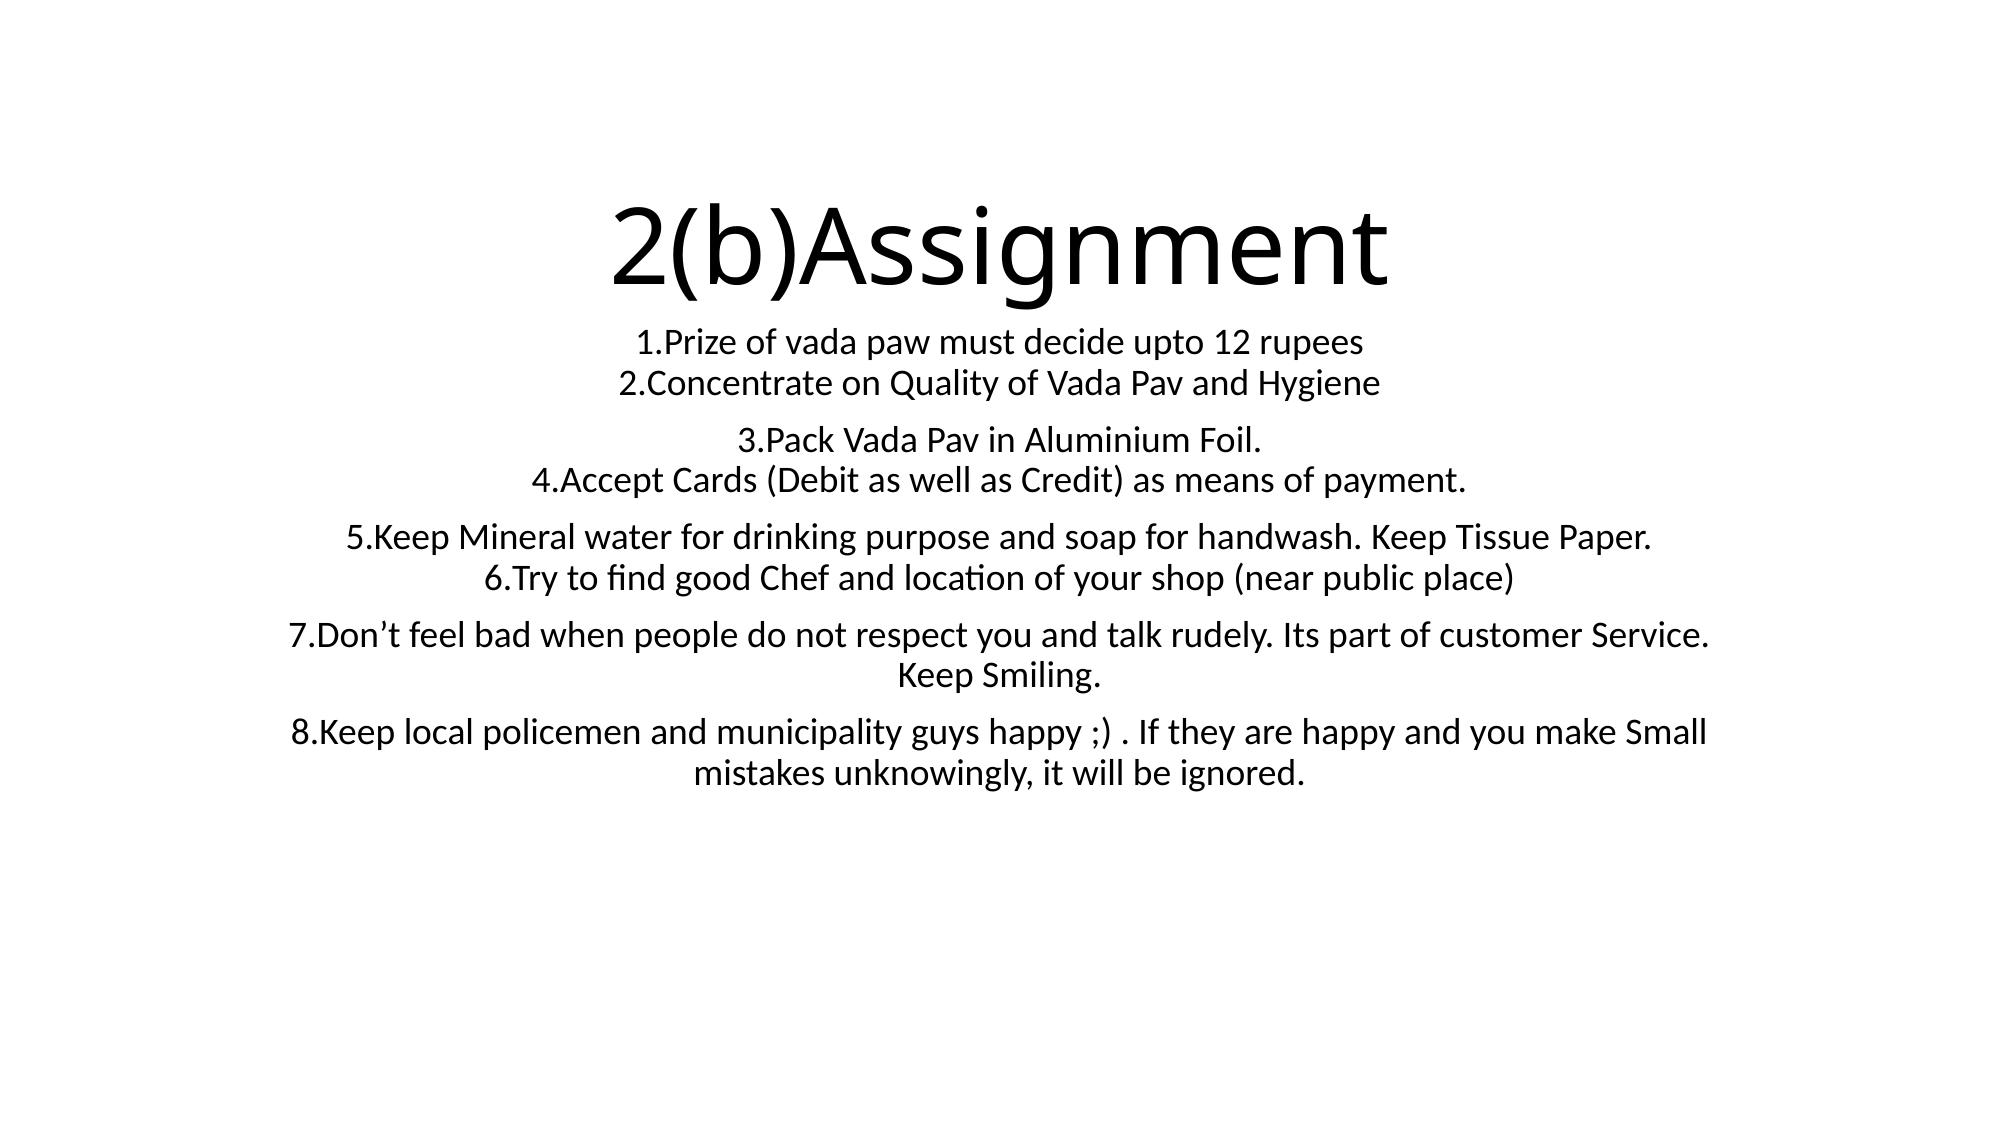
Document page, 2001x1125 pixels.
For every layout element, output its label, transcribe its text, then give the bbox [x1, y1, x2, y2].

subtitle Prize of vada paw must decide upto 12 rupees Concentrate on Quality of Vada Pav and Hygiene Pack Vada Pav in Aluminium Foil. Accept Cards (Debit as well as Credit) as means of payment. Keep Mineral water for drinking purpose and soap for handwash. Keep Tissue Paper. Try to find good Chef and location of your shop (near public place) Don’t feel bad when people do not respect you and talk rudely. Its part of customer Service. Keep Smiling. Keep local policemen and municipality guys happy ;) . If they are happy and you make Small mistakes unknowingly, it will be ignored. [249, 314, 1750, 1070]
title 2(b)Assignment [249, 184, 1750, 314]
